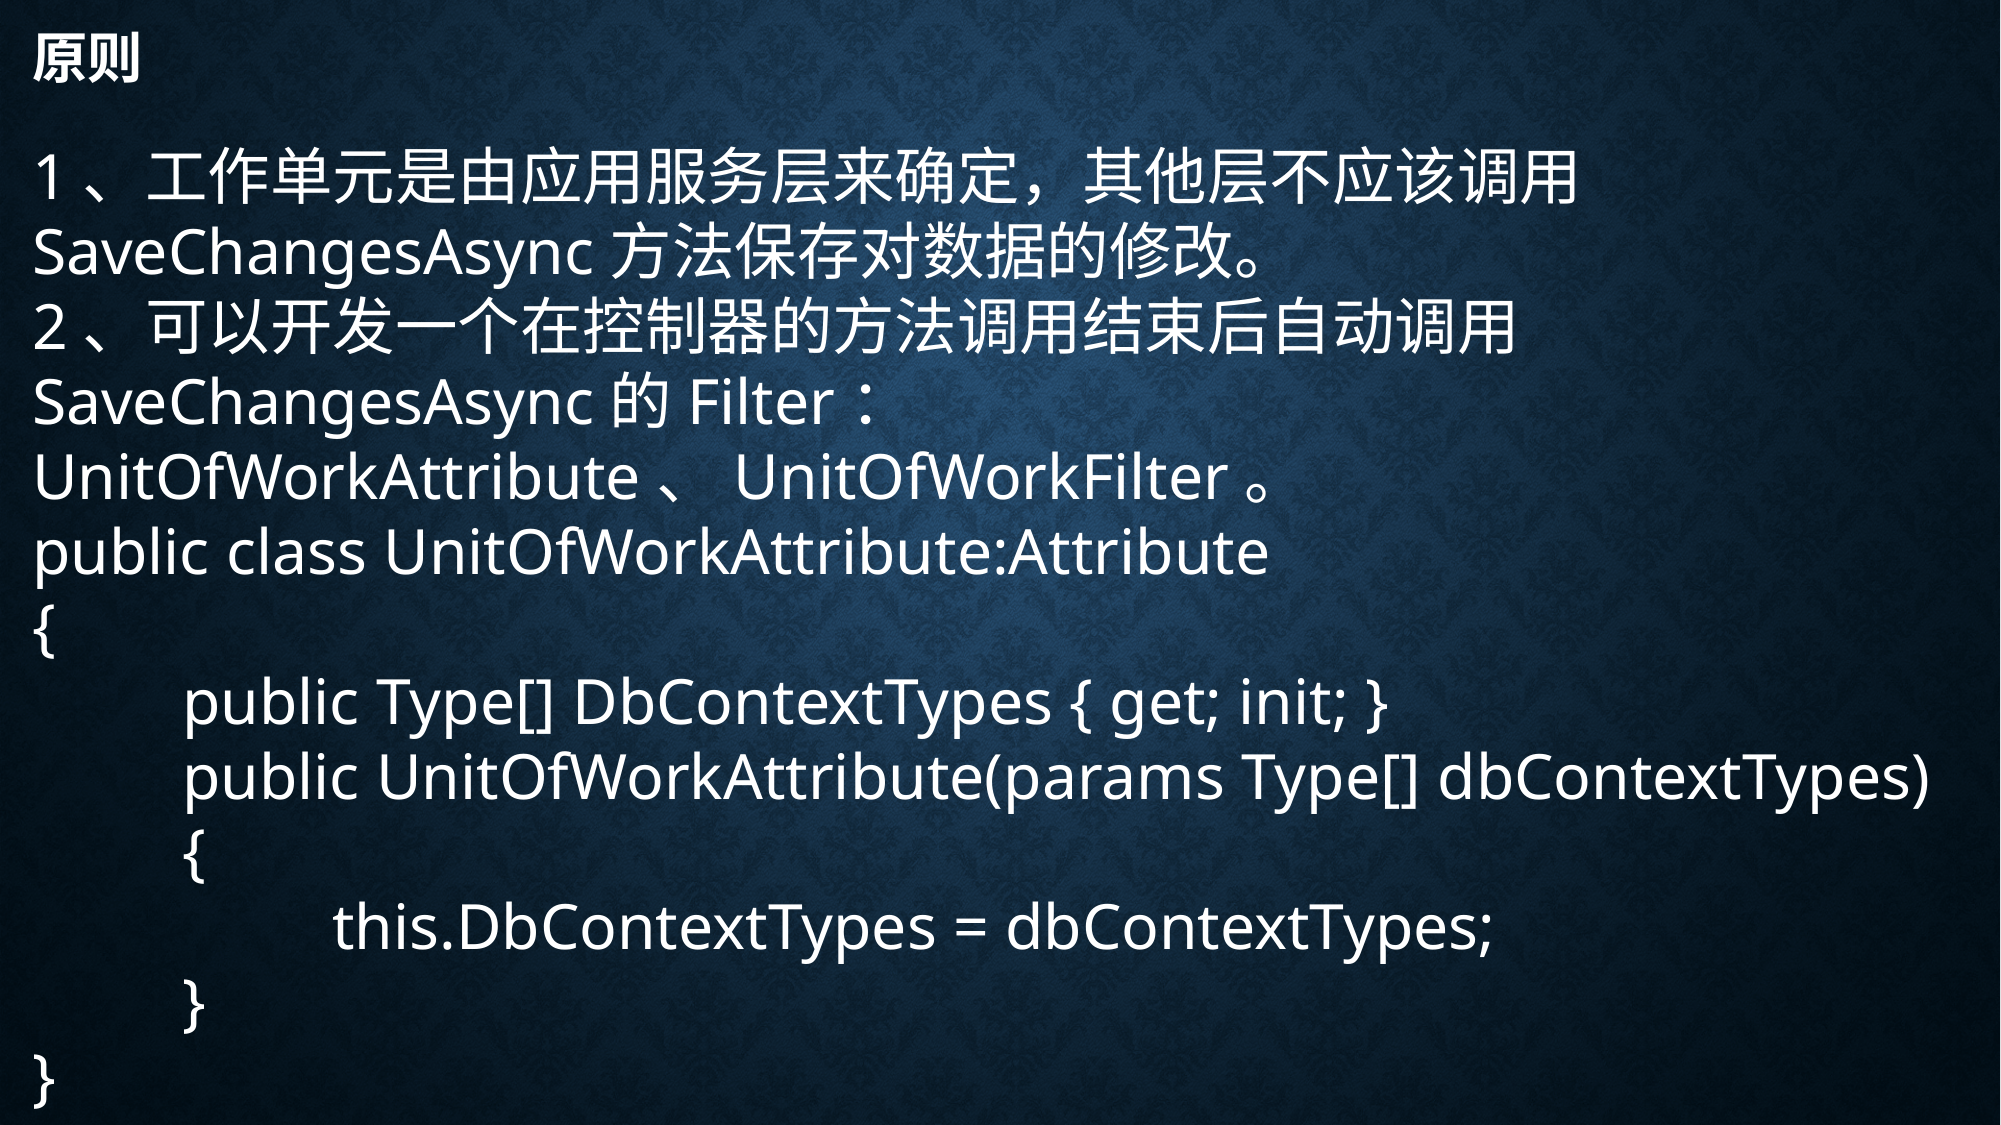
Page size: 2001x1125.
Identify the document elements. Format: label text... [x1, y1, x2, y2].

list 1、工作单元是由应用服务层来确定，其他层不应该调用SaveChangesAsync方法保存对数据的修改。 2、可以开发一个在控制器的方法调用结束后自动调用SaveChangesAsync的Filter：UnitOfWorkAttribute、UnitOfWorkFilter。 public class UnitOfWorkAttribute:Attribute { public Type[] DbContextTypes { get; init; } public UnitOfWorkAttribute(params Type[] dbContextTypes) { this.DbContextTypes = dbContextTypes; } } [17, 129, 1988, 1102]
title 原则 [17, 23, 966, 99]
